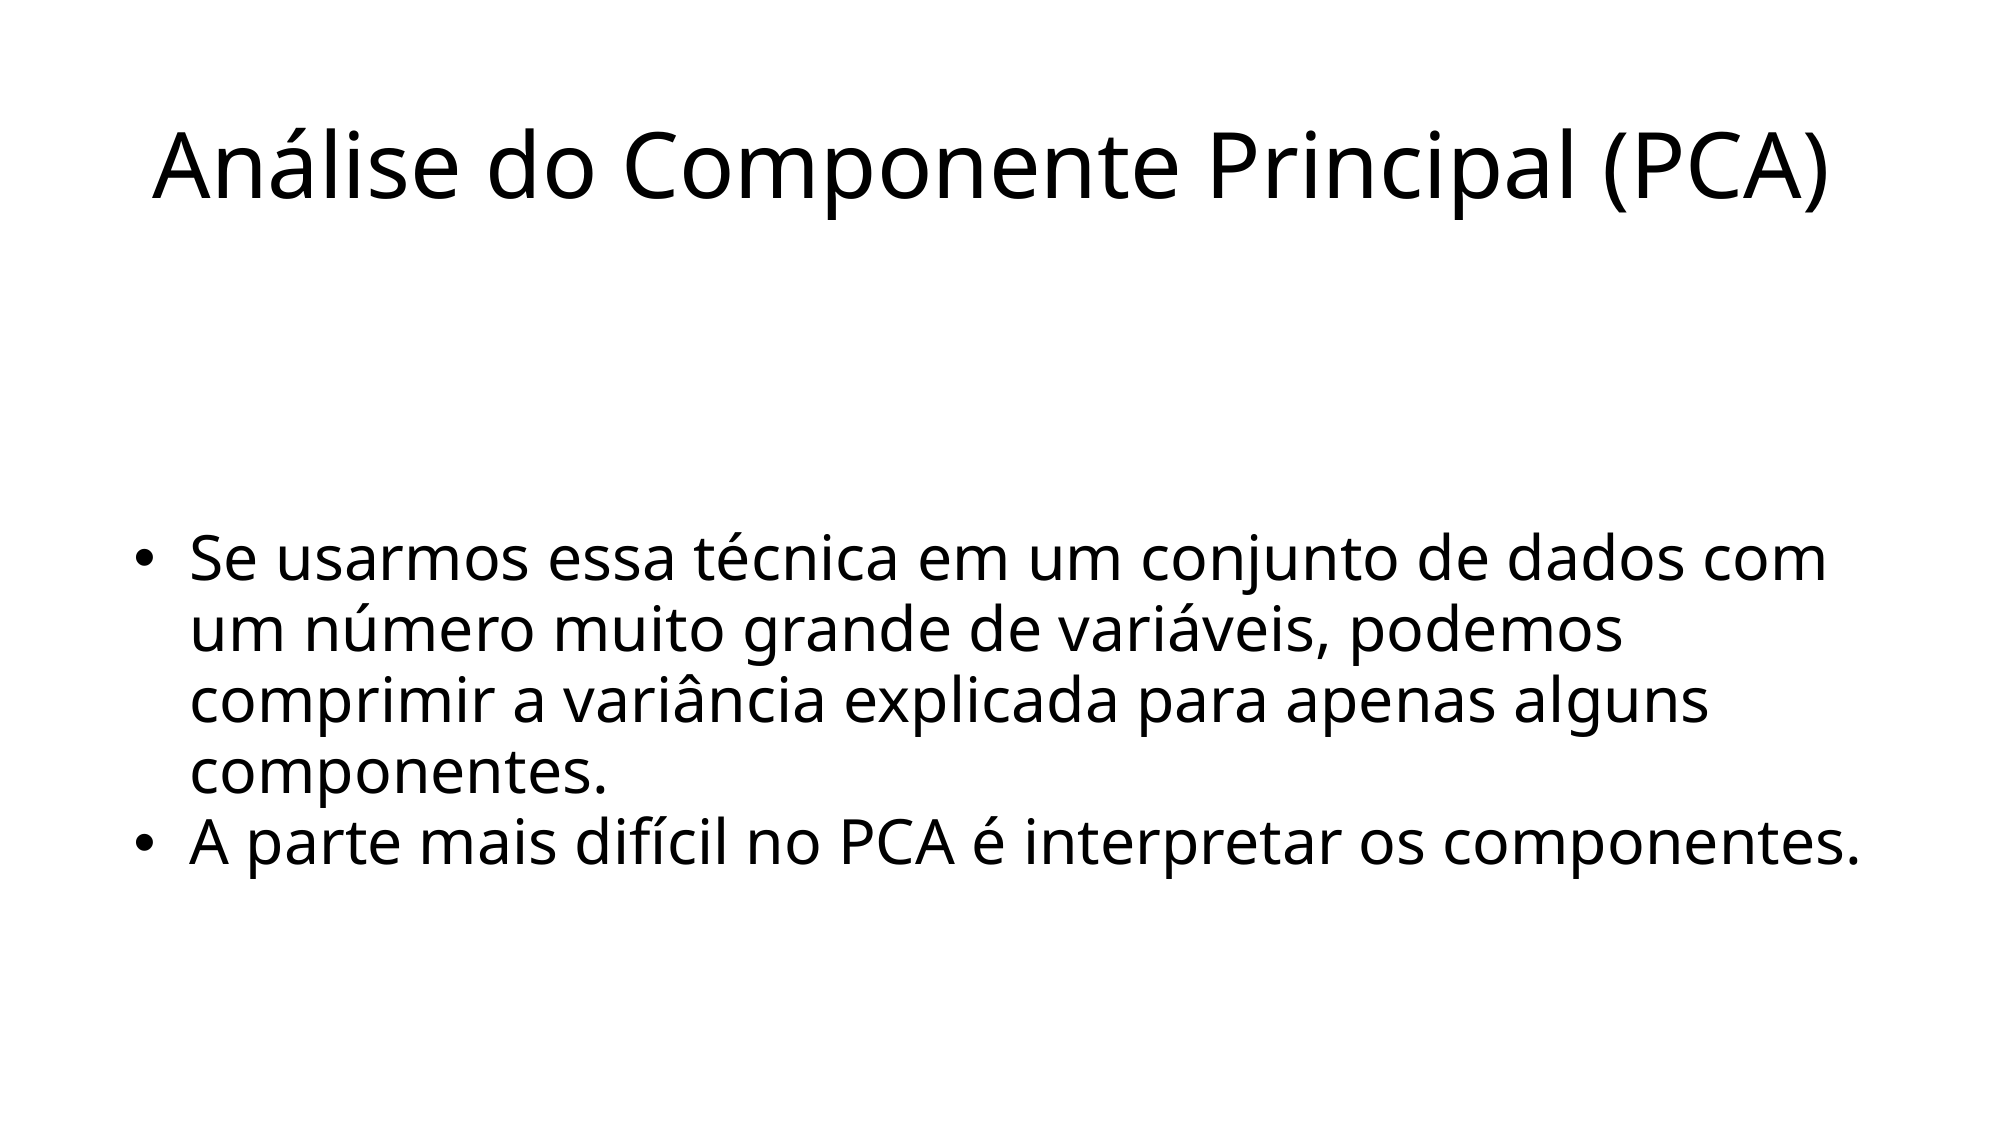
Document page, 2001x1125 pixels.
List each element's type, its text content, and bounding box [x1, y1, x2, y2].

text_box Se usarmos essa técnica em um conjunto de dados com um número muito grande de variáveis, podemos comprimir a variância explicada para apenas alguns componentes. A parte mais difícil no PCA é interpretar os componentes. [118, 344, 1955, 1059]
title Análise do Componente Principal (PCA) [137, 59, 1863, 278]
